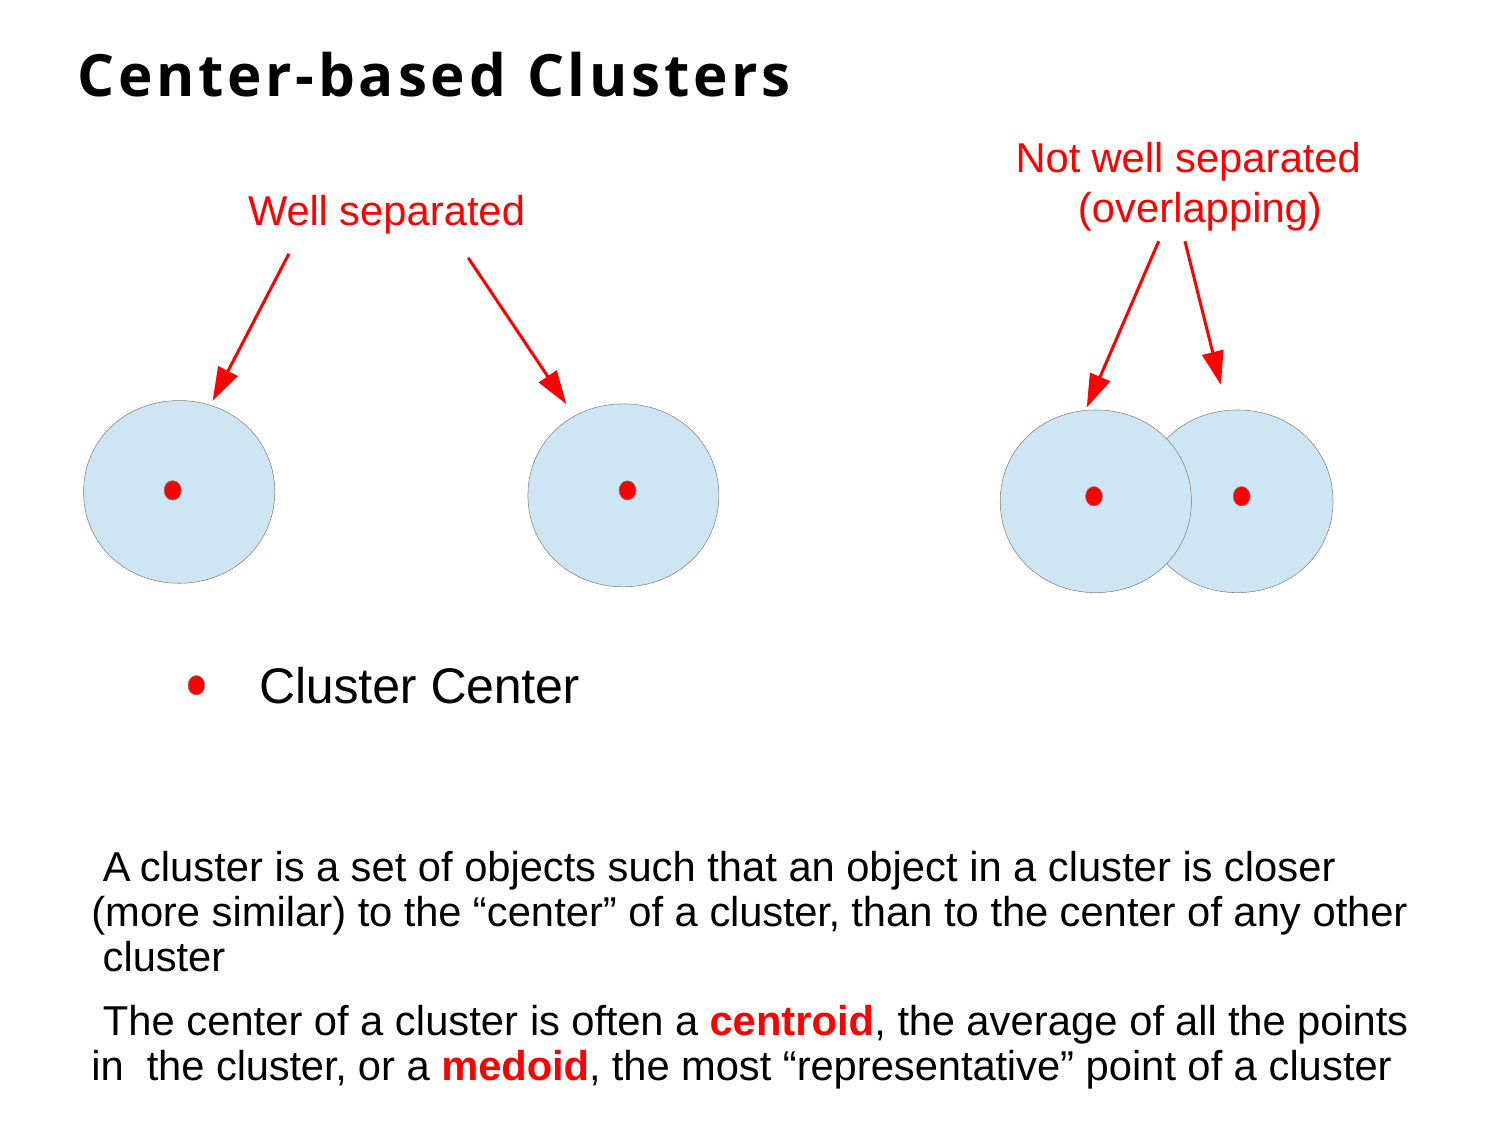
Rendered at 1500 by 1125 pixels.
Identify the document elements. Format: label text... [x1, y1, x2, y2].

text_box [1201, 349, 1224, 385]
text_box [1085, 486, 1103, 506]
text_box A cluster is a set of objects such that an object in a cluster is closer (more similar) to the “center” of a cluster, than to the center of any other cluster The center of a cluster is often a centroid, the average of all the points in the cluster, or a medoid, the most “representative” point of a cluster [89, 844, 1446, 1089]
text_box Well separated [245, 183, 528, 234]
text_box [1000, 409, 1192, 593]
text_box [1086, 372, 1111, 408]
text_box Not well separated (overlapping) [1013, 130, 1364, 231]
text_box [83, 400, 275, 584]
text_box [1233, 486, 1251, 506]
text_box [188, 675, 205, 695]
title Center-based Clusters [75, 26, 1425, 227]
text_box [527, 403, 719, 587]
text_box Cluster Center [257, 653, 584, 714]
text_box [1167, 409, 1334, 593]
text_box [619, 480, 637, 501]
text_box [538, 370, 567, 404]
text_box [212, 365, 238, 401]
text_box [164, 480, 182, 501]
